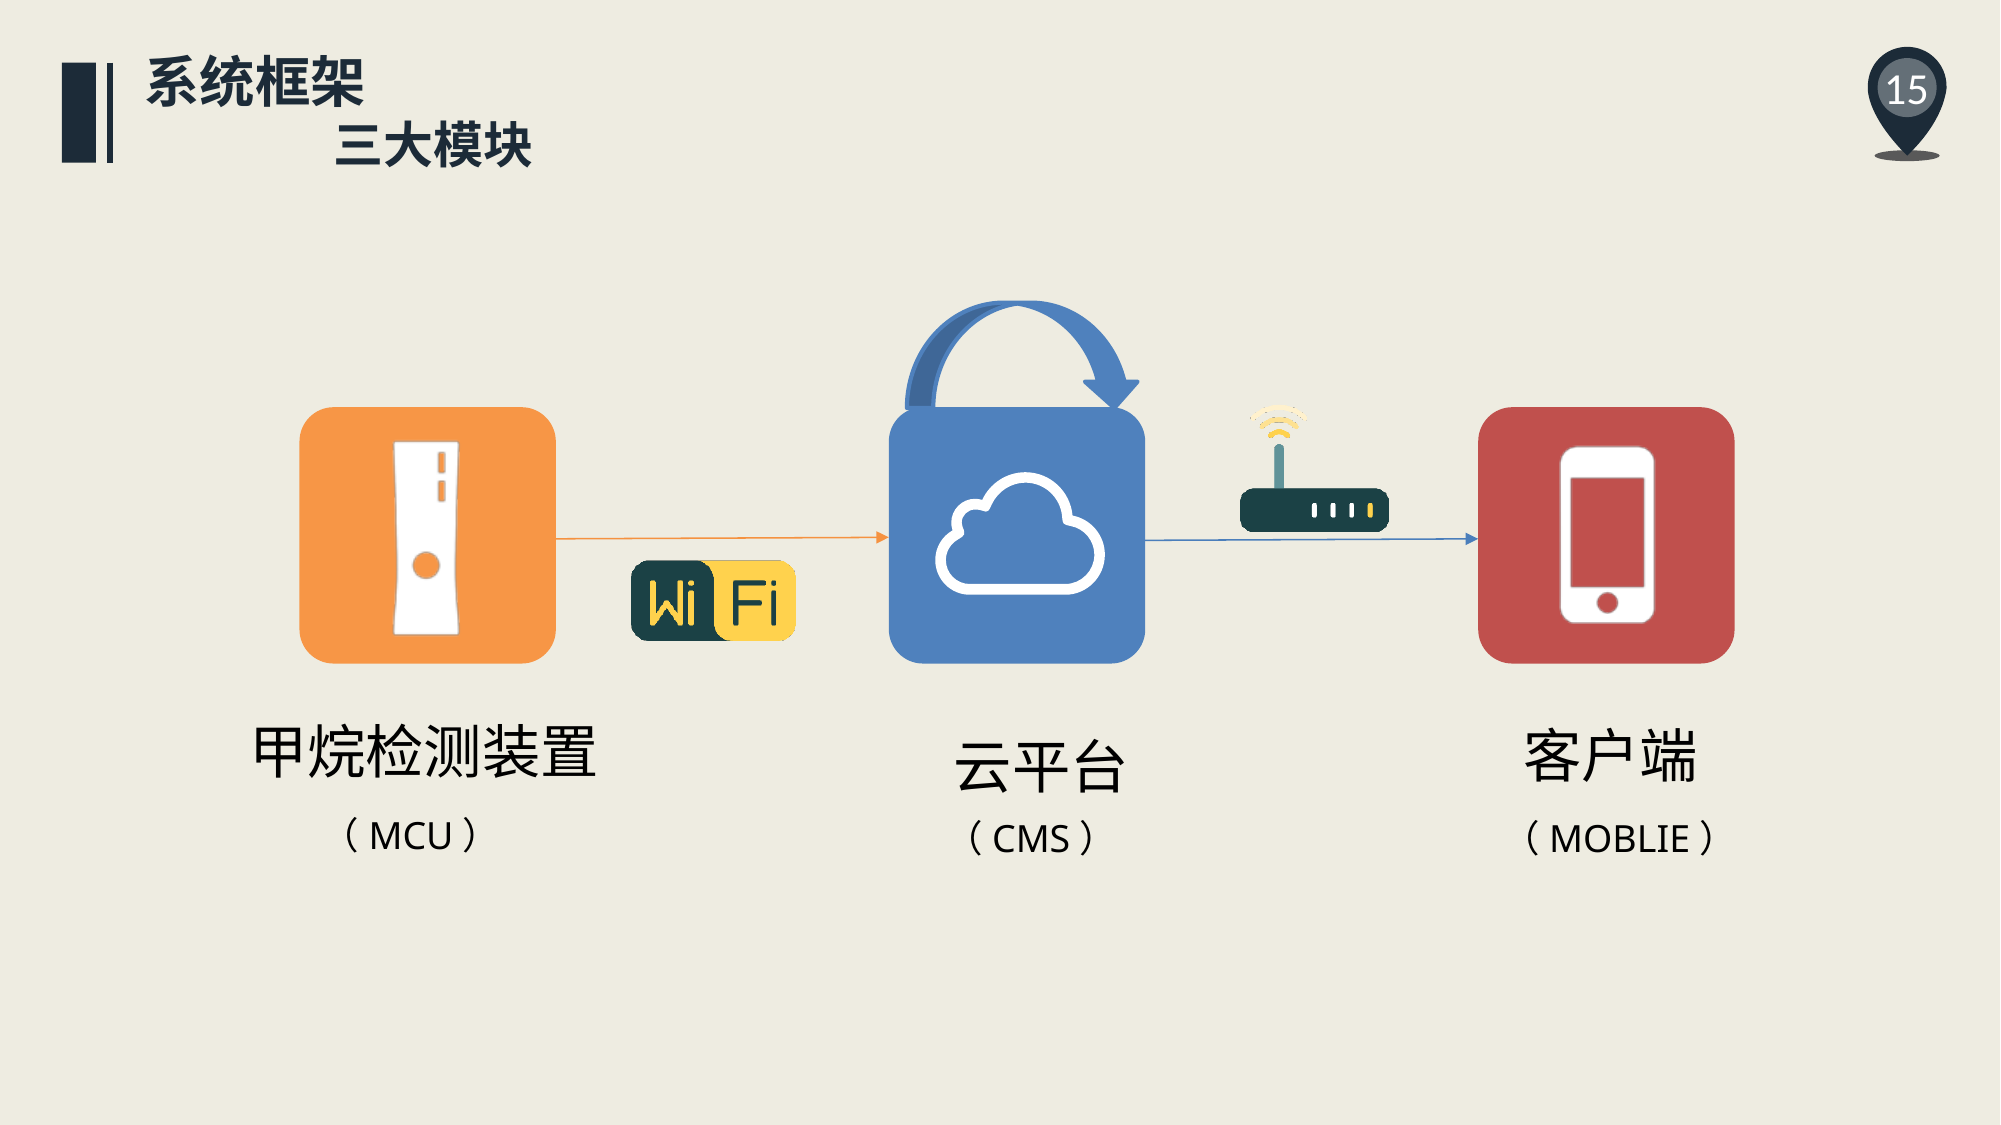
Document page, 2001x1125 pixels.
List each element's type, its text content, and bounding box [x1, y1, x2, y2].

text_box [60, 61, 98, 165]
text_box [231, 302, 1745, 869]
text_box 系统框架 [128, 40, 383, 122]
slide_number 15 [1673, 57, 2000, 118]
text_box 三大模块 [306, 105, 561, 181]
